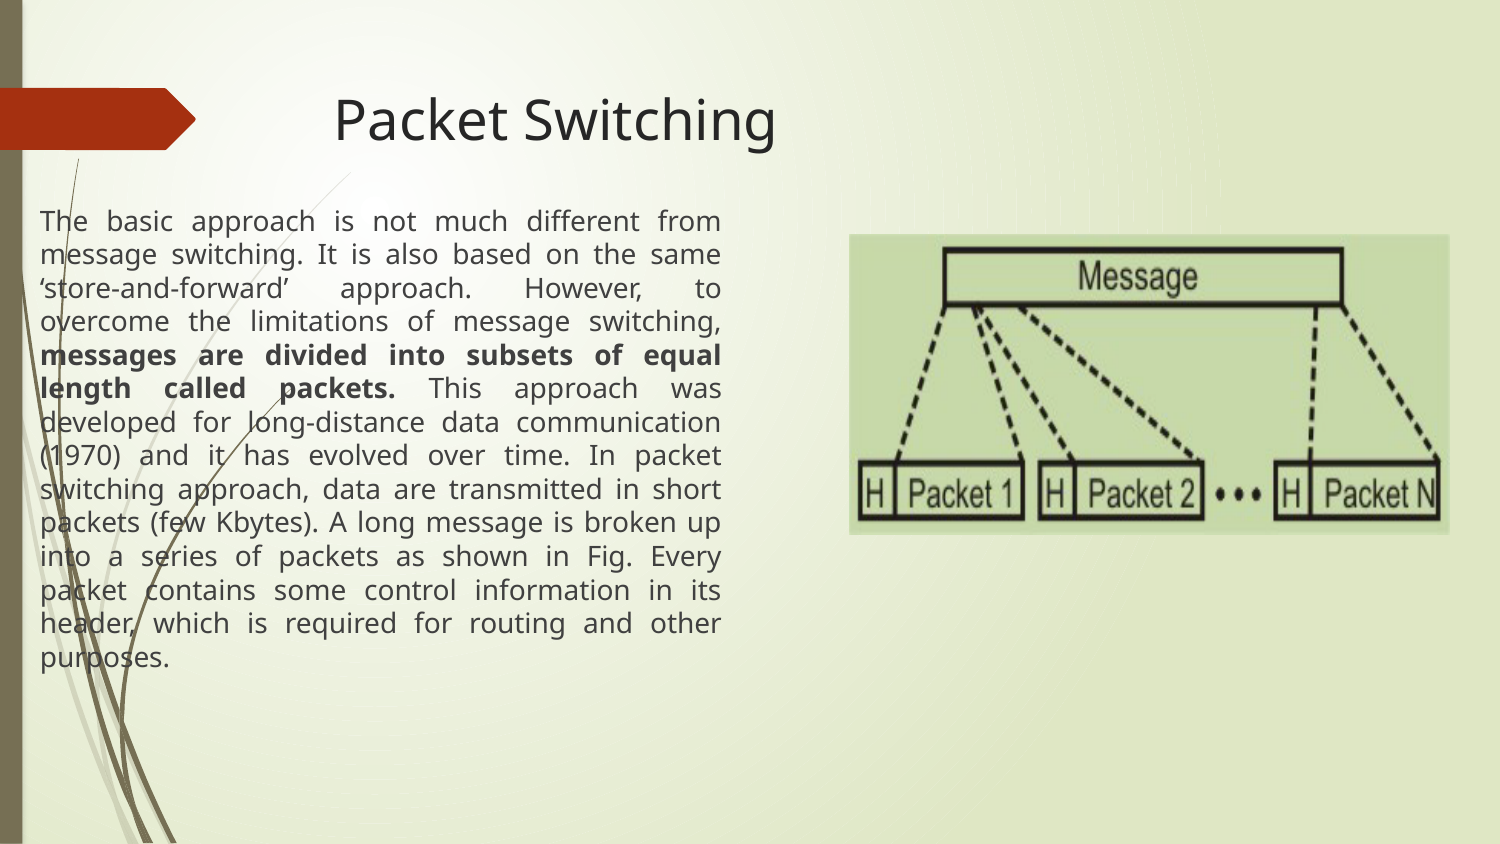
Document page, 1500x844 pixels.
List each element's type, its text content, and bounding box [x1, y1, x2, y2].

title Packet Switching [319, 76, 1416, 235]
list The basic approach is not much different from message switching. It is also based on the same ‘store-and-forward’ approach. However, to overcome the limitations of message switching, messages are divided into subsets of equal length called packets. This approach was developed for long-distance data communication (1970) and it has evolved over time. In packet switching approach, data are transmitted in short packets (few Kbytes). A long message is broken up into a series of packets as shown in Fig. Every packet contains some control information in its header, which is required for routing and other purposes. [24, 195, 738, 822]
picture [849, 234, 1451, 535]
